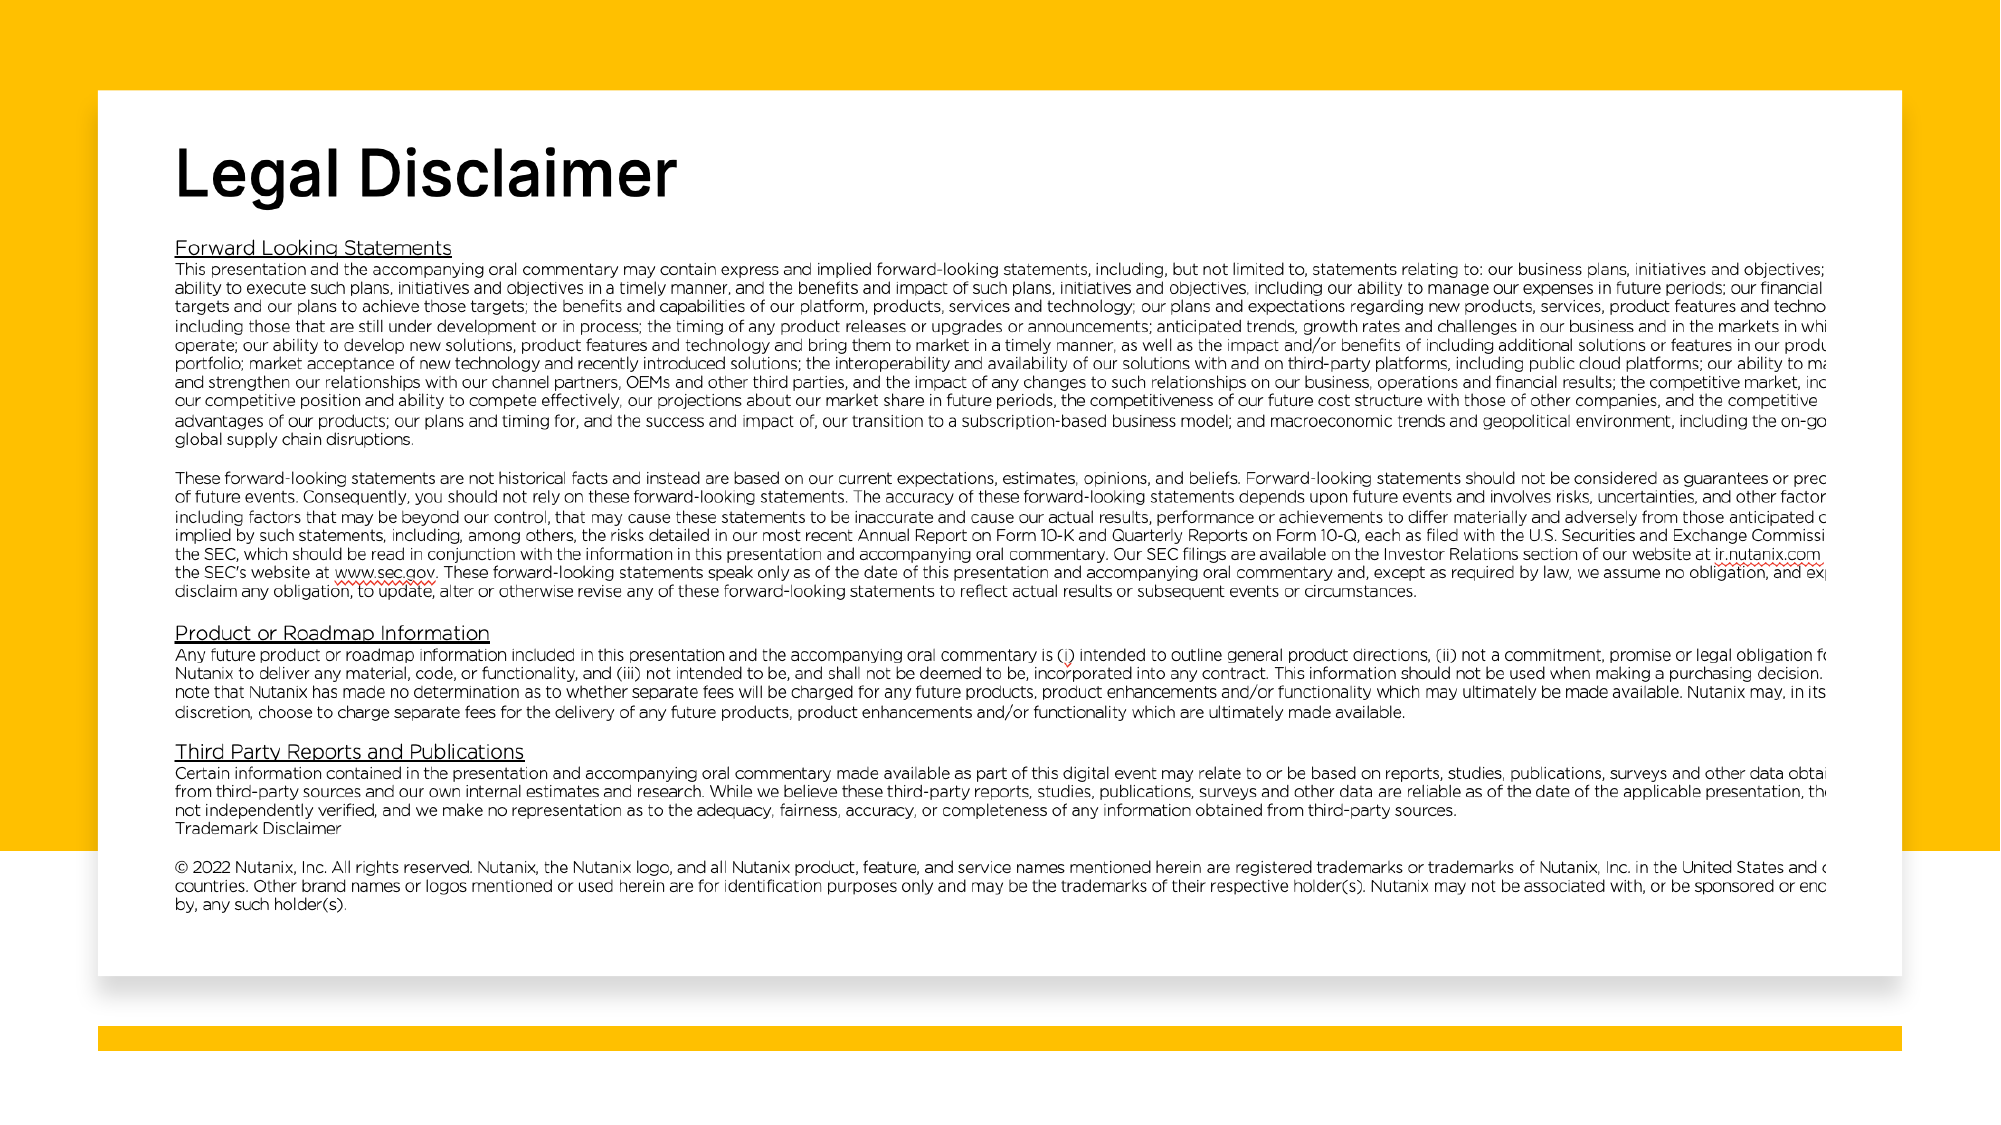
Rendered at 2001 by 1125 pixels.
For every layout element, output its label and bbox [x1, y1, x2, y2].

text_box [97, 90, 1903, 977]
picture [137, 123, 1827, 944]
text_box [0, 851, 2000, 1125]
text_box [0, 0, 2000, 851]
